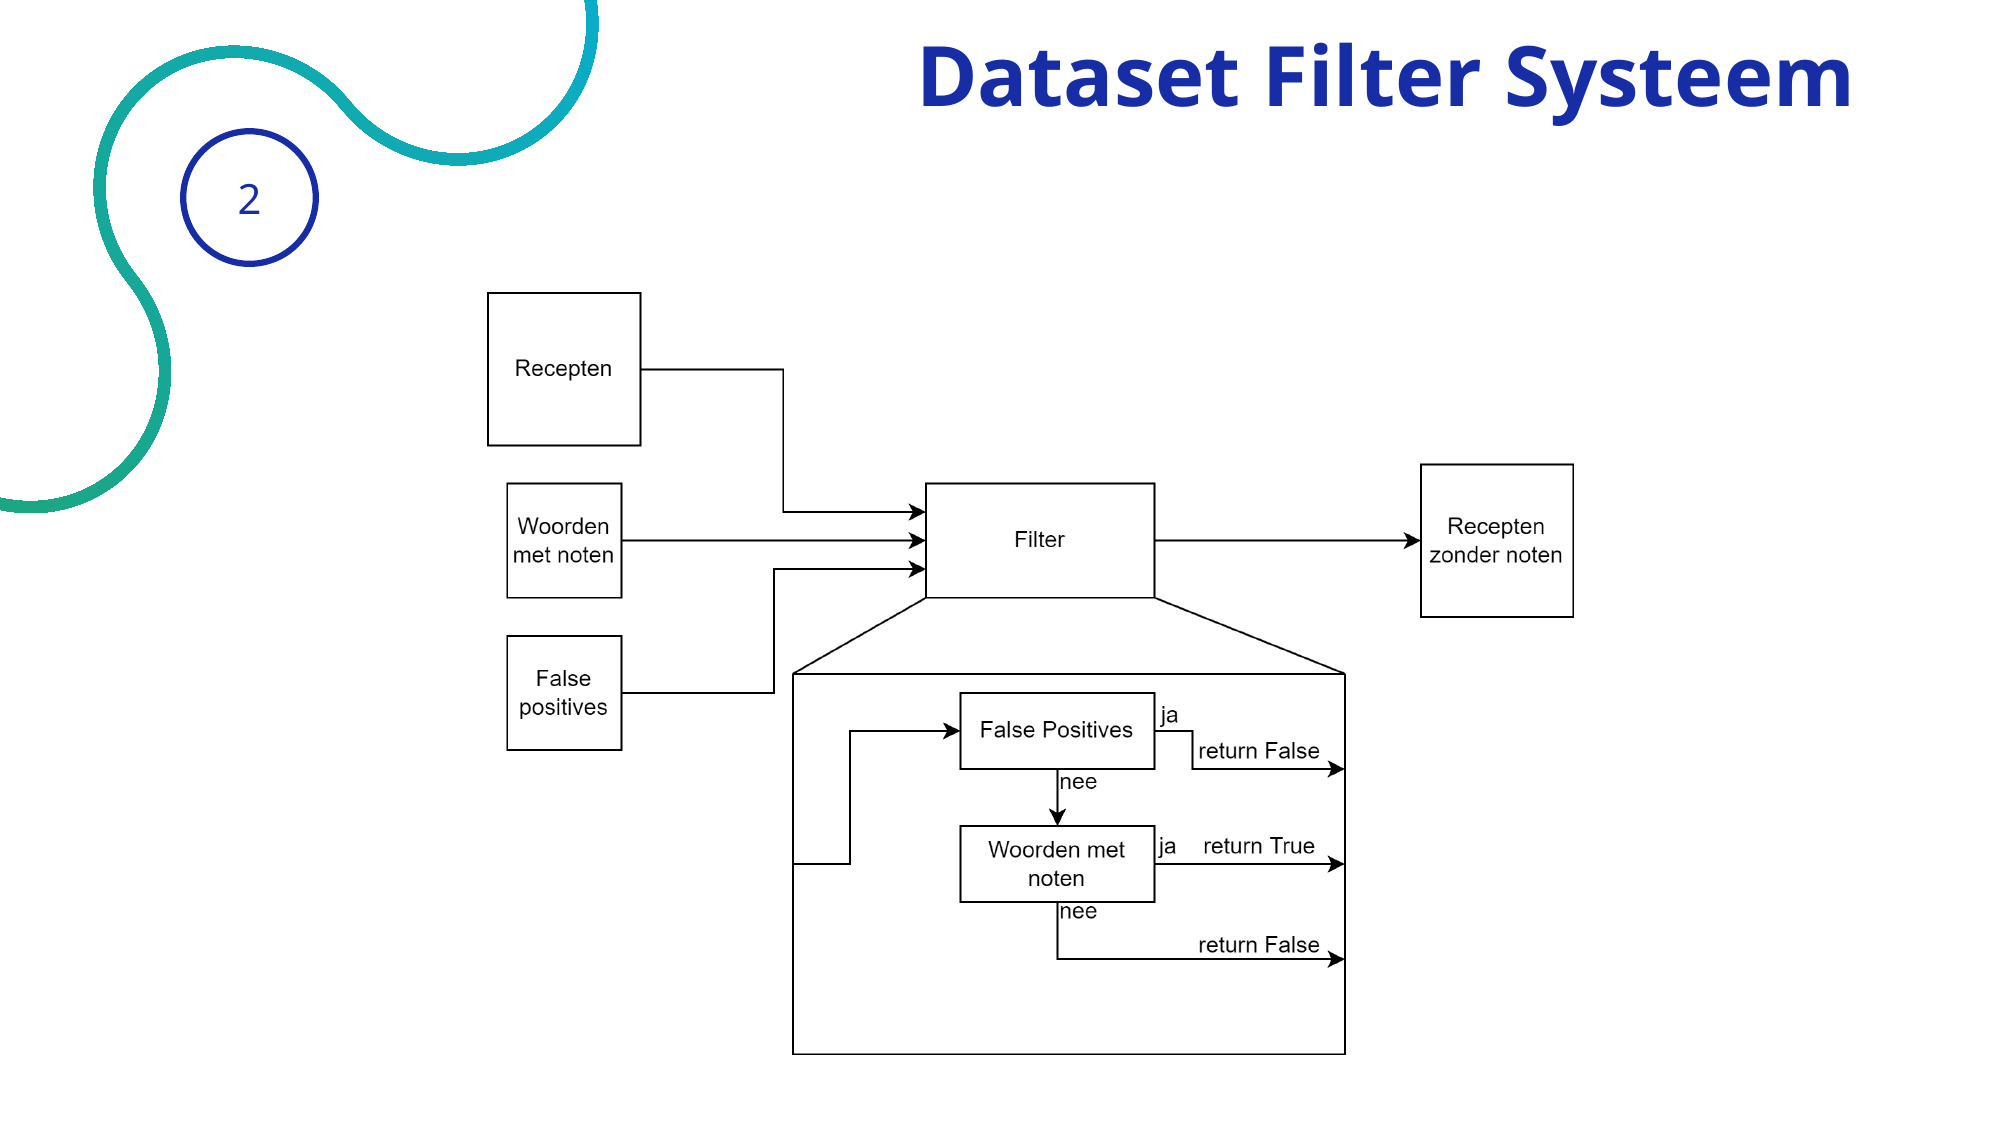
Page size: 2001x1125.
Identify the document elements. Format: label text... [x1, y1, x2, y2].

text_box [0, 0, 600, 514]
picture [487, 292, 1574, 1055]
text_box 2 [182, 130, 317, 265]
list Dataset Filter Systeem [916, 26, 2000, 77]
